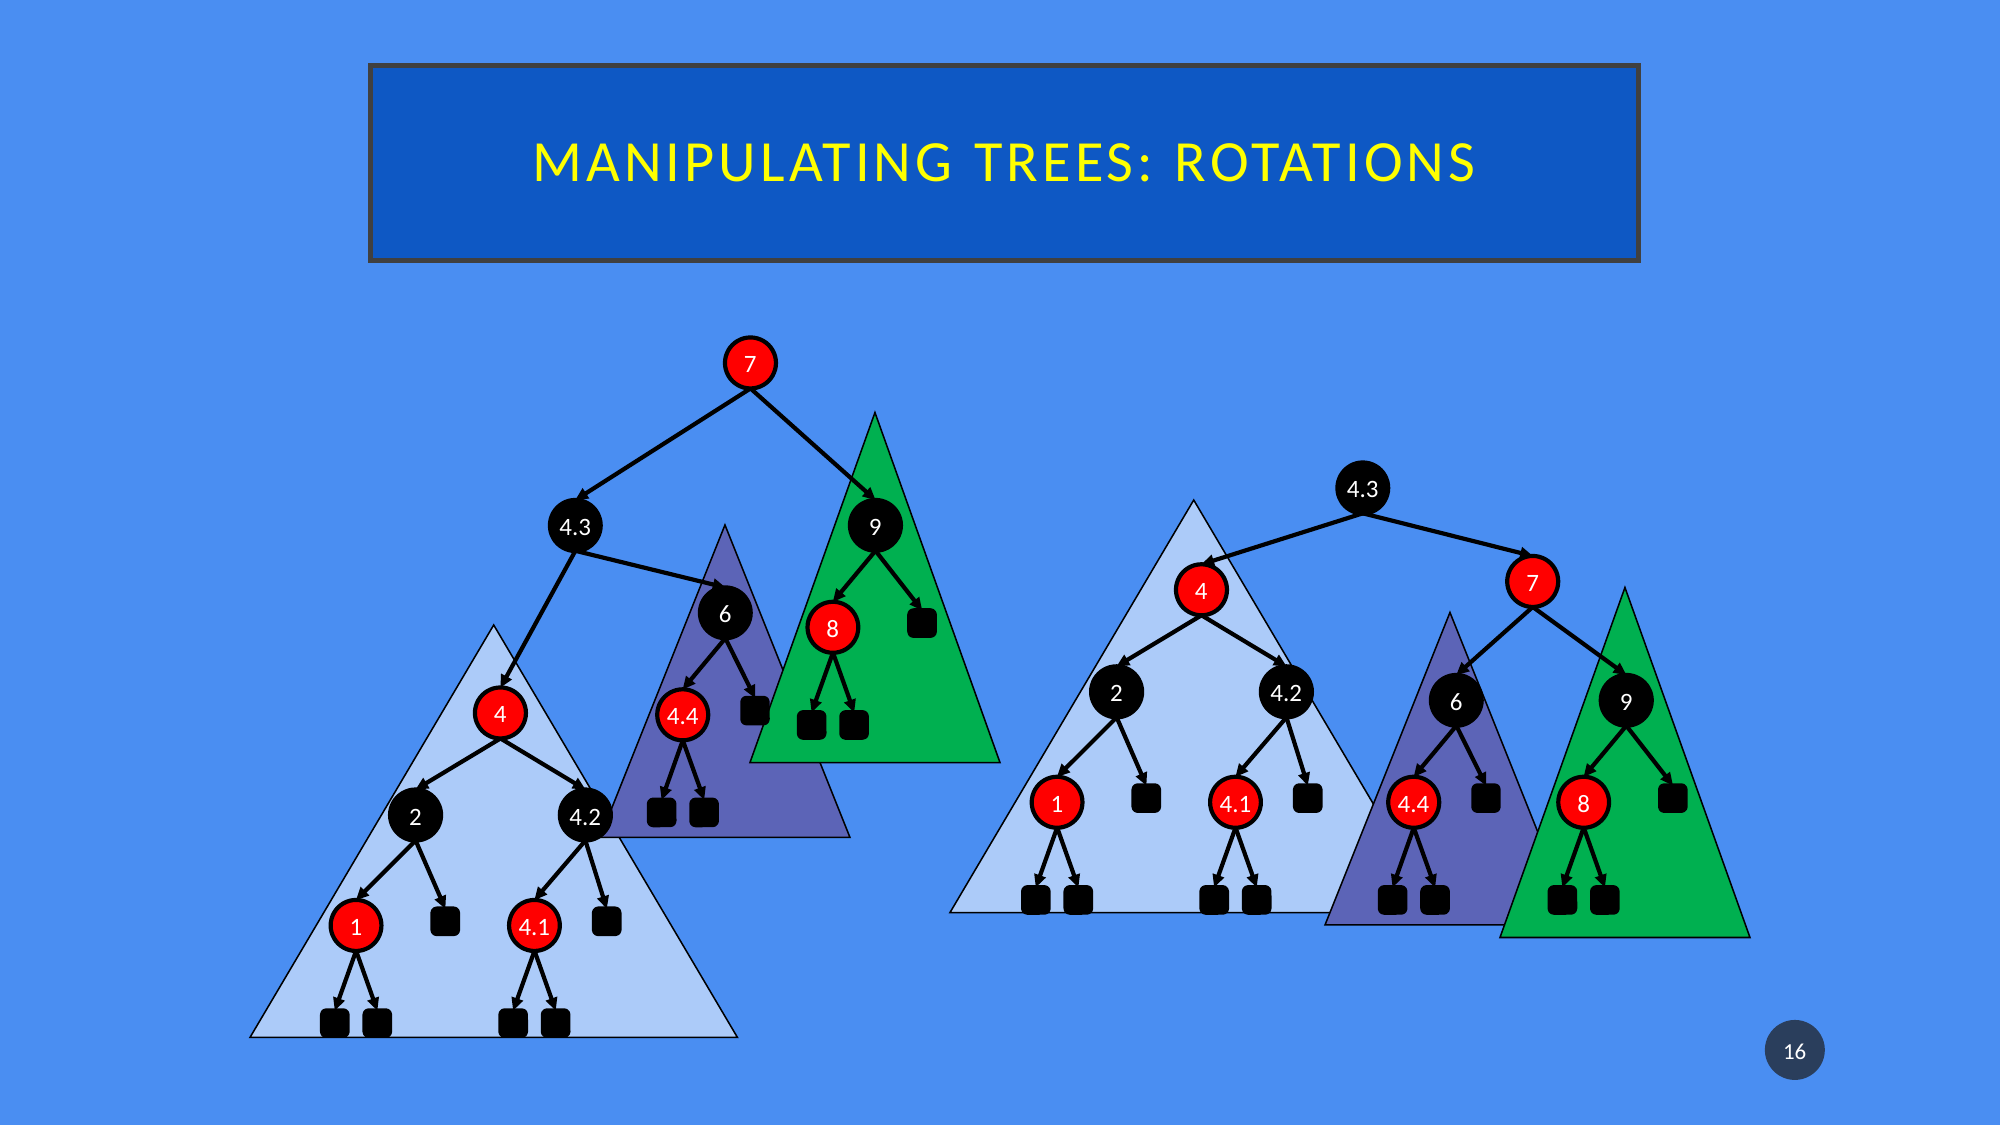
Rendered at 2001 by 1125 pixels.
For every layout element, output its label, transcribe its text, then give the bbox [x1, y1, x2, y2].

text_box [249, 337, 1000, 1038]
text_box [1000, 462, 1751, 938]
slide_number 16 [1764, 1019, 1825, 1080]
title Manipulating trees: Rotations [368, 63, 1641, 263]
